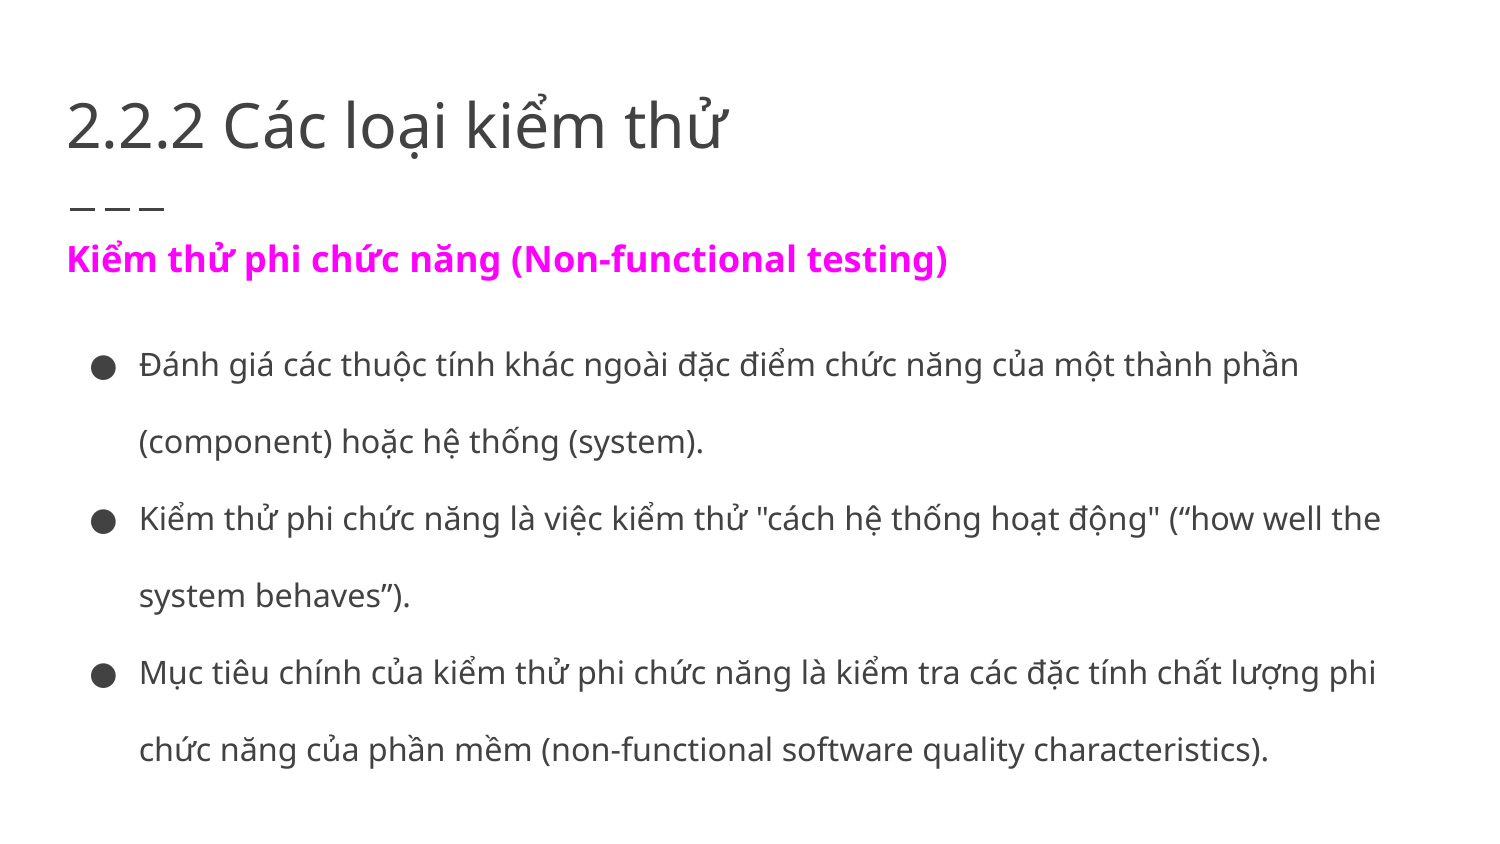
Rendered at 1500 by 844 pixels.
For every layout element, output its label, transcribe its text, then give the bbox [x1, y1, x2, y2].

list Kiểm thử phi chức năng (Non-functional testing) Đánh giá các thuộc tính khác ngoài đặc điểm chức năng của một thành phần (component) hoặc hệ thống (system). Kiểm thử phi chức năng là việc kiểm thử "cách hệ thống hoạt động" (“how well the system behaves”). Mục tiêu chính của kiểm thử phi chức năng là kiểm tra các đặc tính chất lượng phi chức năng của phần mềm (non-functional software quality characteristics). [51, 203, 1449, 787]
title 2.2.2 Các loại kiểm thử [51, 61, 1449, 182]
